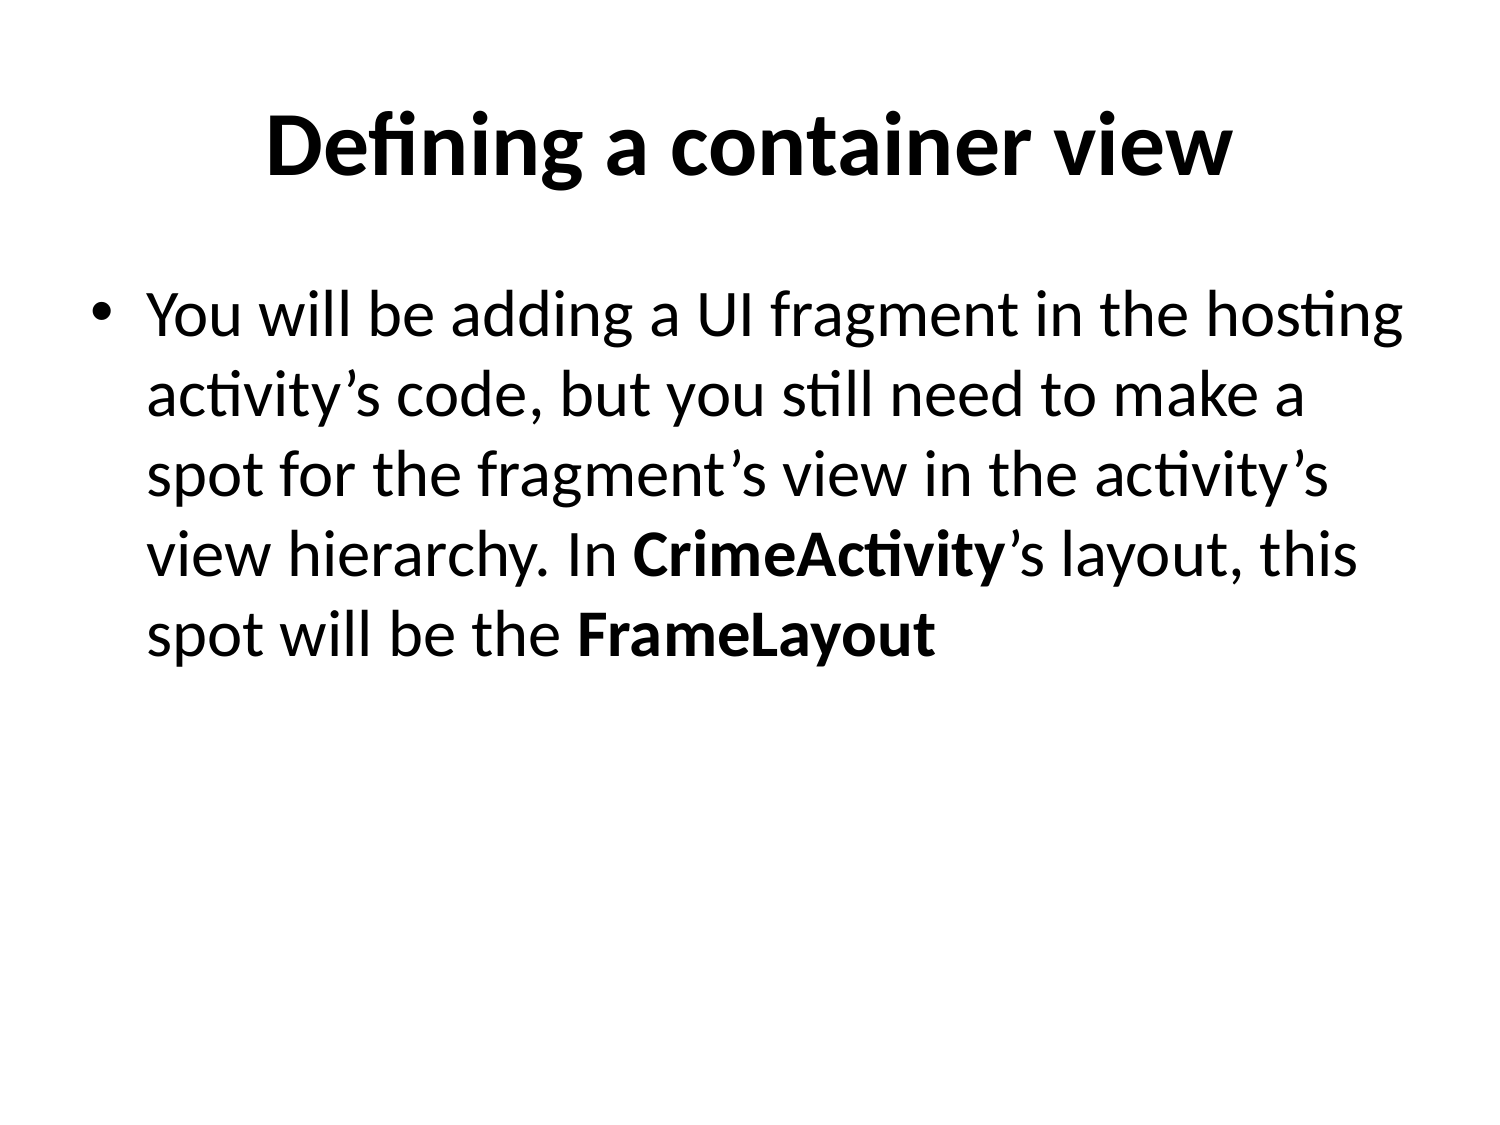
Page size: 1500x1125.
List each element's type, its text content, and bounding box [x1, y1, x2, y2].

list You will be adding a UI fragment in the hosting activity’s code, but you still need to make a spot for the fragment’s view in the activity’s view hierarchy. In CrimeActivity’s layout, this spot will be the FrameLayout [75, 262, 1425, 1005]
title Defining a container view [75, 45, 1425, 233]
